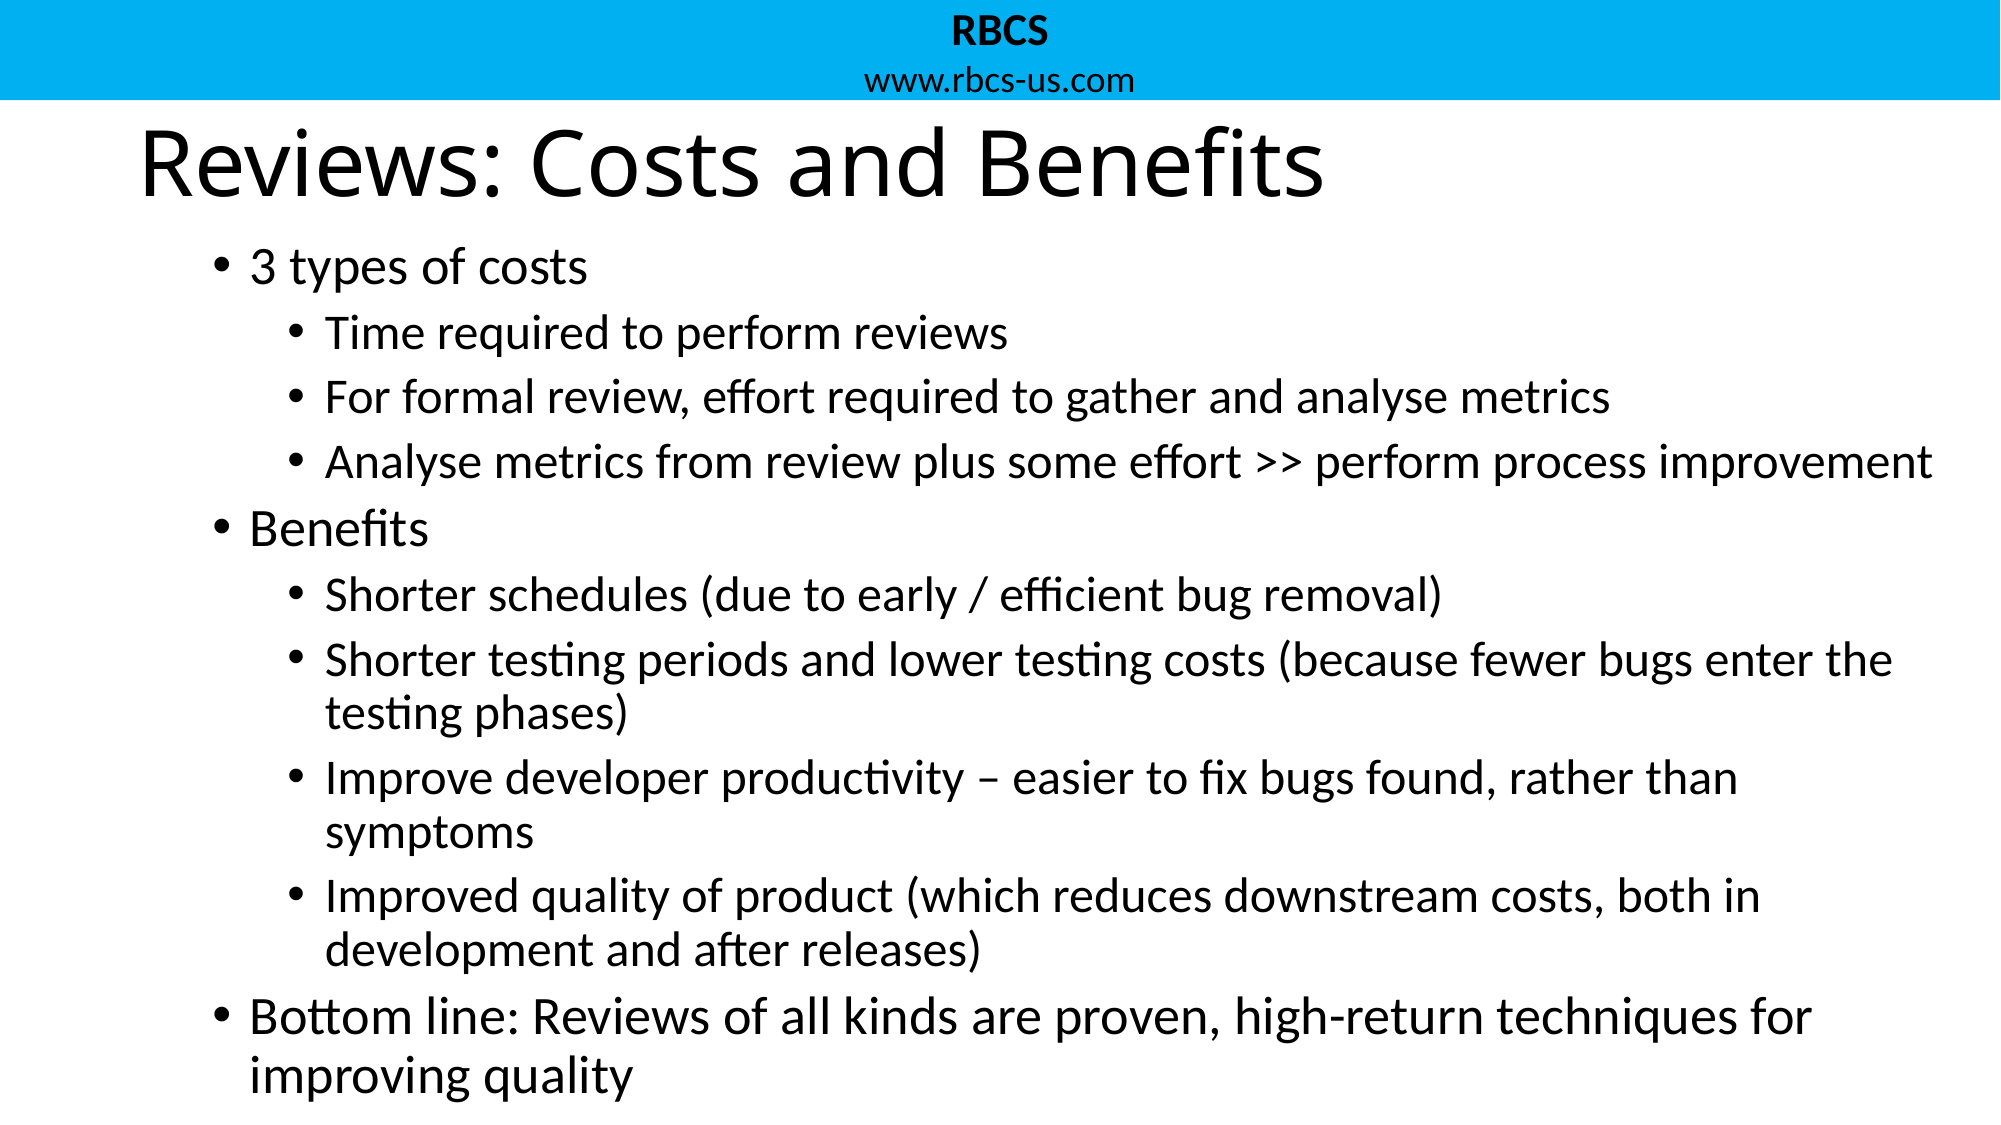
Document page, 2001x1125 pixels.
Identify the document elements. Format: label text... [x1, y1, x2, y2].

title Reviews: Costs and Benefits [137, 87, 1863, 237]
list 3 types of costs Time required to perform reviews For formal review, effort required to gather and analyse metrics Analyse metrics from review plus some effort >> perform process improvement Benefits Shorter schedules (due to early / efficient bug removal) Shorter testing periods and lower testing costs (because fewer bugs enter the testing phases) Improve developer productivity – easier to fix bugs found, rather than symptoms Improved quality of product (which reduces downstream costs, both in development and after releases) Bottom line: Reviews of all kinds are proven, high-return techniques for improving quality [137, 237, 1938, 1125]
